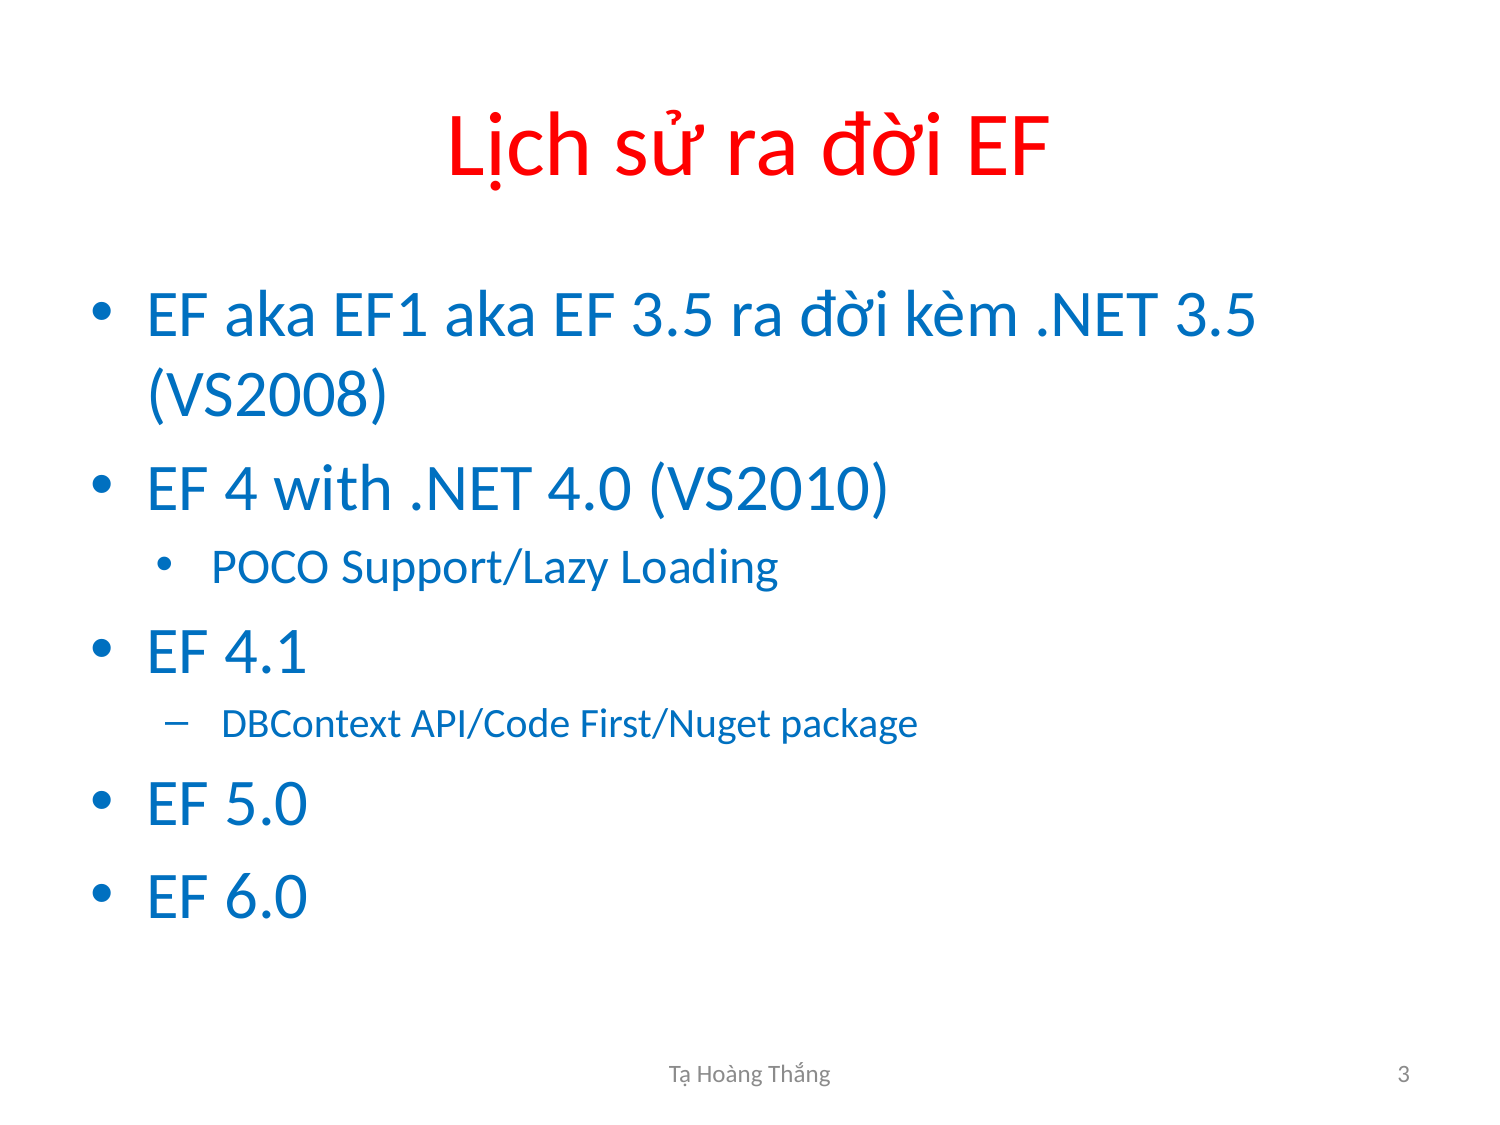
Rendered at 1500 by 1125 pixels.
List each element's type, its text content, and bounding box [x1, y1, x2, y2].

title Lịch sử ra đời EF [75, 45, 1425, 233]
list EF aka EF1 aka EF 3.5 ra đời kèm .NET 3.5 (VS2008) EF 4 with .NET 4.0 (VS2010) POCO Support/Lazy Loading EF 4.1 DBContext API/Code First/Nuget package EF 5.0 EF 6.0 [75, 262, 1425, 1005]
footer Tạ Hoàng Thắng [512, 1042, 988, 1103]
slide_number 3 [1074, 1042, 1425, 1103]
